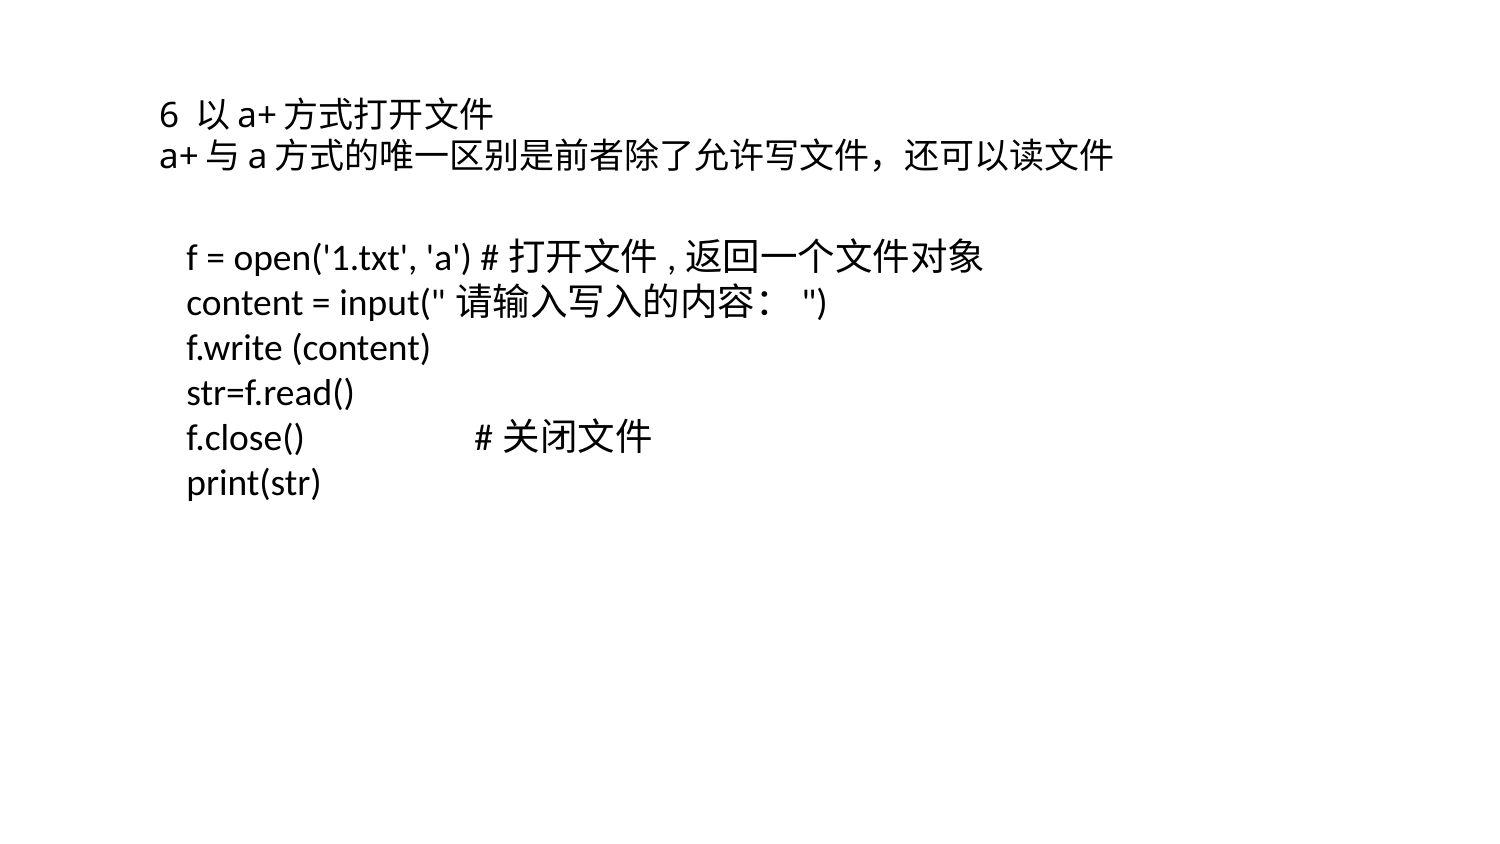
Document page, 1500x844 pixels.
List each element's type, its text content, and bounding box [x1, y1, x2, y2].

text_box 6 以a+方式打开文件 a+与a方式的唯一区别是前者除了允许写文件，还可以读文件 [147, 74, 1177, 194]
text_box f = open('1.txt', 'a') #打开文件,返回一个文件对象 content = input("请输入写入的内容：") f.write (content) str=f.read() f.close() #关闭文件 print(str) [171, 226, 1153, 511]
